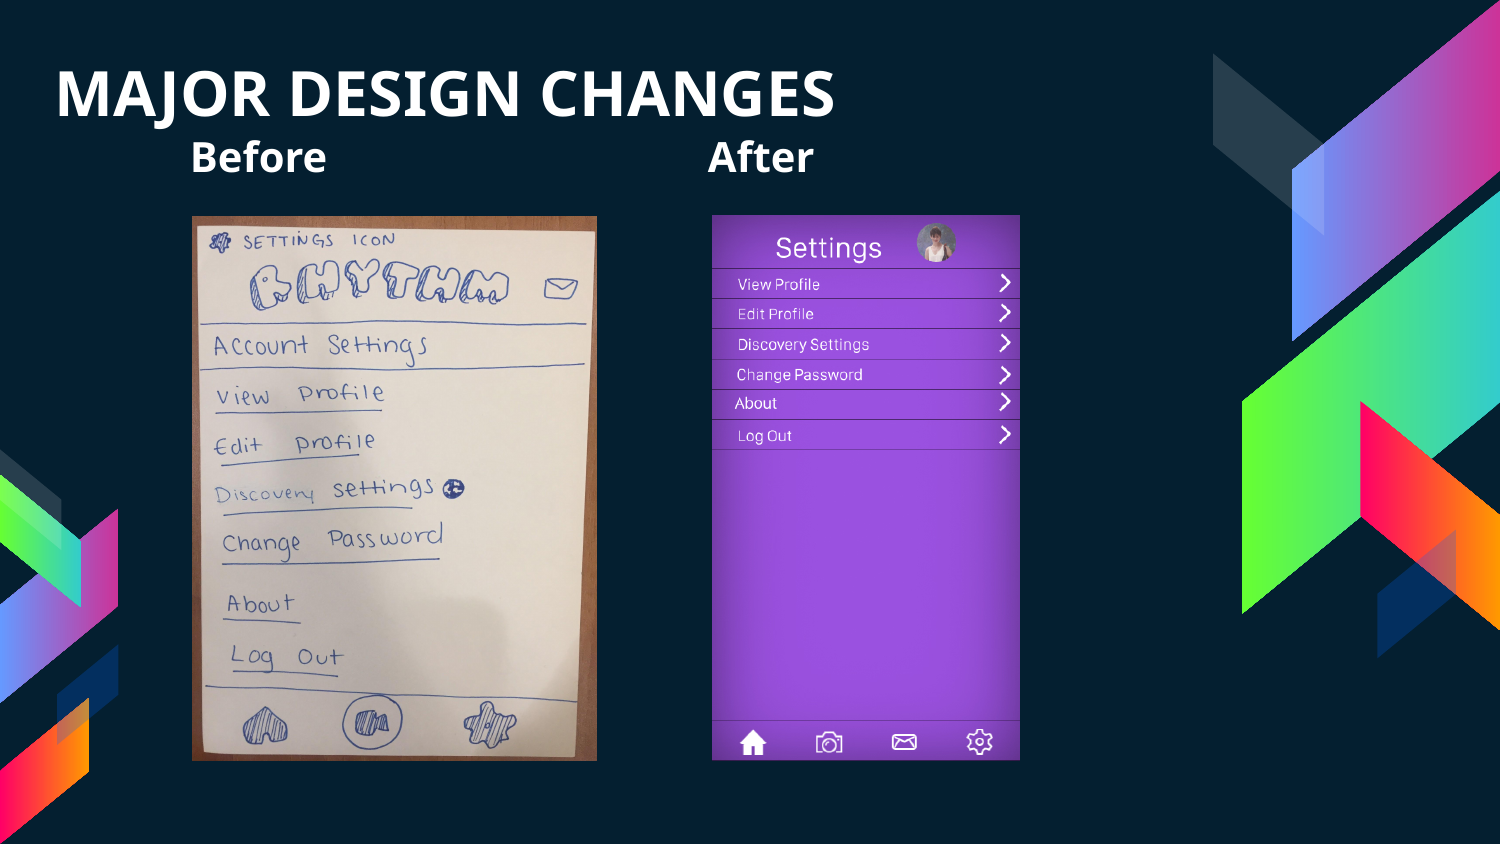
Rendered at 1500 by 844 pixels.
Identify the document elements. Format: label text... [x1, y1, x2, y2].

title MAJOR DESIGN CHANGES [39, 39, 1020, 144]
list Before [175, 144, 664, 202]
picture [712, 215, 1020, 762]
list After [692, 116, 1182, 202]
picture [192, 216, 597, 762]
